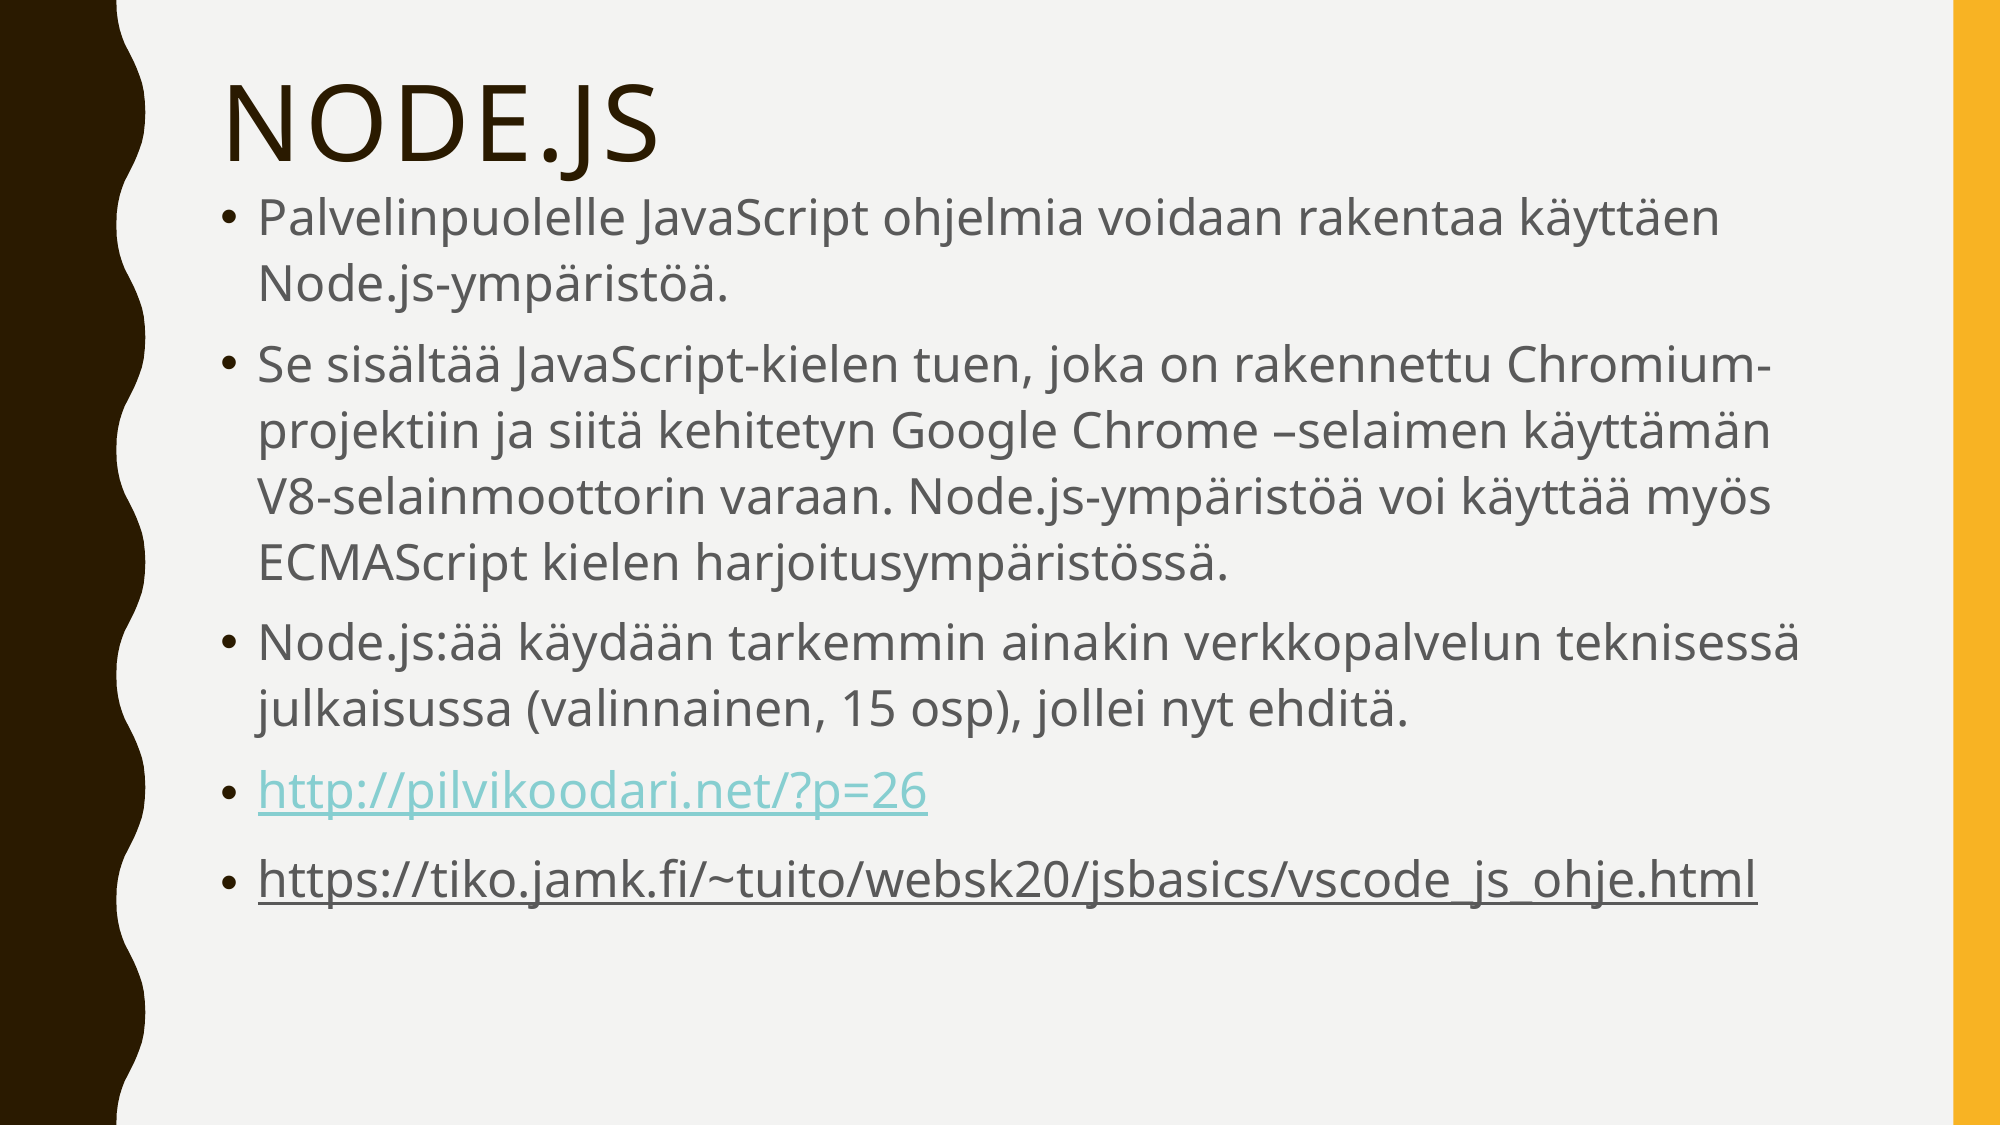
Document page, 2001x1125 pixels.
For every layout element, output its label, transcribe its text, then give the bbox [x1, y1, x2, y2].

title Node.js [205, 62, 1875, 172]
list Palvelinpuolelle JavaScript ohjelmia voidaan rakentaa käyttäen Node.js-ympäristöä. Se sisältää JavaScript-kielen tuen, joka on rakennettu Chromium-projektiin ja siitä kehitetyn Google Chrome –selaimen käyttämän V8-selainmoottorin varaan. Node.js-ympäristöä voi käyttää myös ECMAScript kielen harjoitusympäristössä. Node.js:ää käydään tarkemmin ainakin verkkopalvelun teknisessä julkaisussa (valinnainen, 15 osp), jollei nyt ehditä. http://pilvikoodari.net/?p=26 https://tiko.jamk.fi/~tuito/websk20/jsbasics/vscode_js_ohje.html [205, 172, 1875, 1086]
